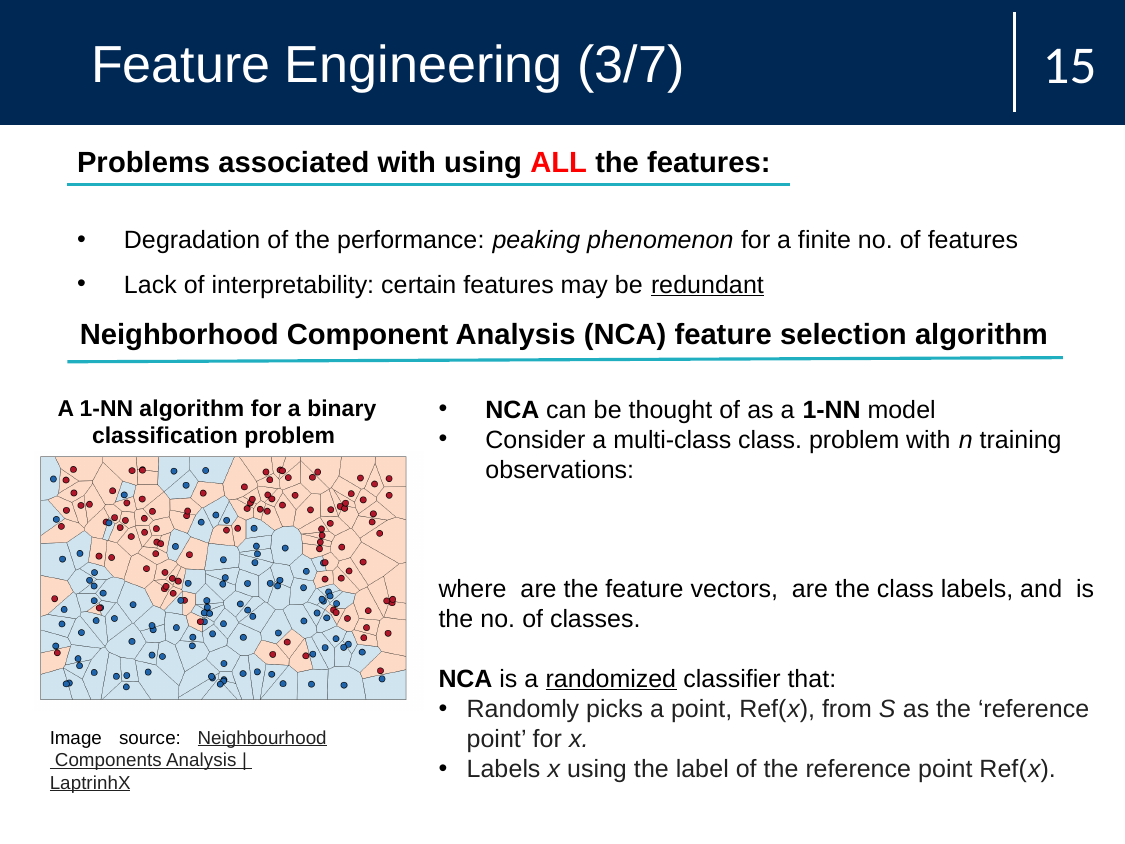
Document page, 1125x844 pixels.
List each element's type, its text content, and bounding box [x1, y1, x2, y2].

picture [34, 450, 424, 712]
slide_number 15 [1014, 11, 1125, 113]
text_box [67, 357, 1064, 362]
text_box A 1-NN algorithm for a binary classification problem [41, 385, 393, 449]
text_box Image source: Neighbourhood Components Analysis | LaptrinhX [34, 719, 342, 801]
text_box Neighborhood Component Analysis (NCA) feature selection algorithm [65, 307, 1073, 358]
list Feature Engineering (3/7) [62, 11, 997, 113]
text_box Problems associated with using ALL the features: Degradation of the performance: peaking phenomenon for a finite no. of features Lack of interpretability: certain features may be redundant [62, 136, 1075, 371]
